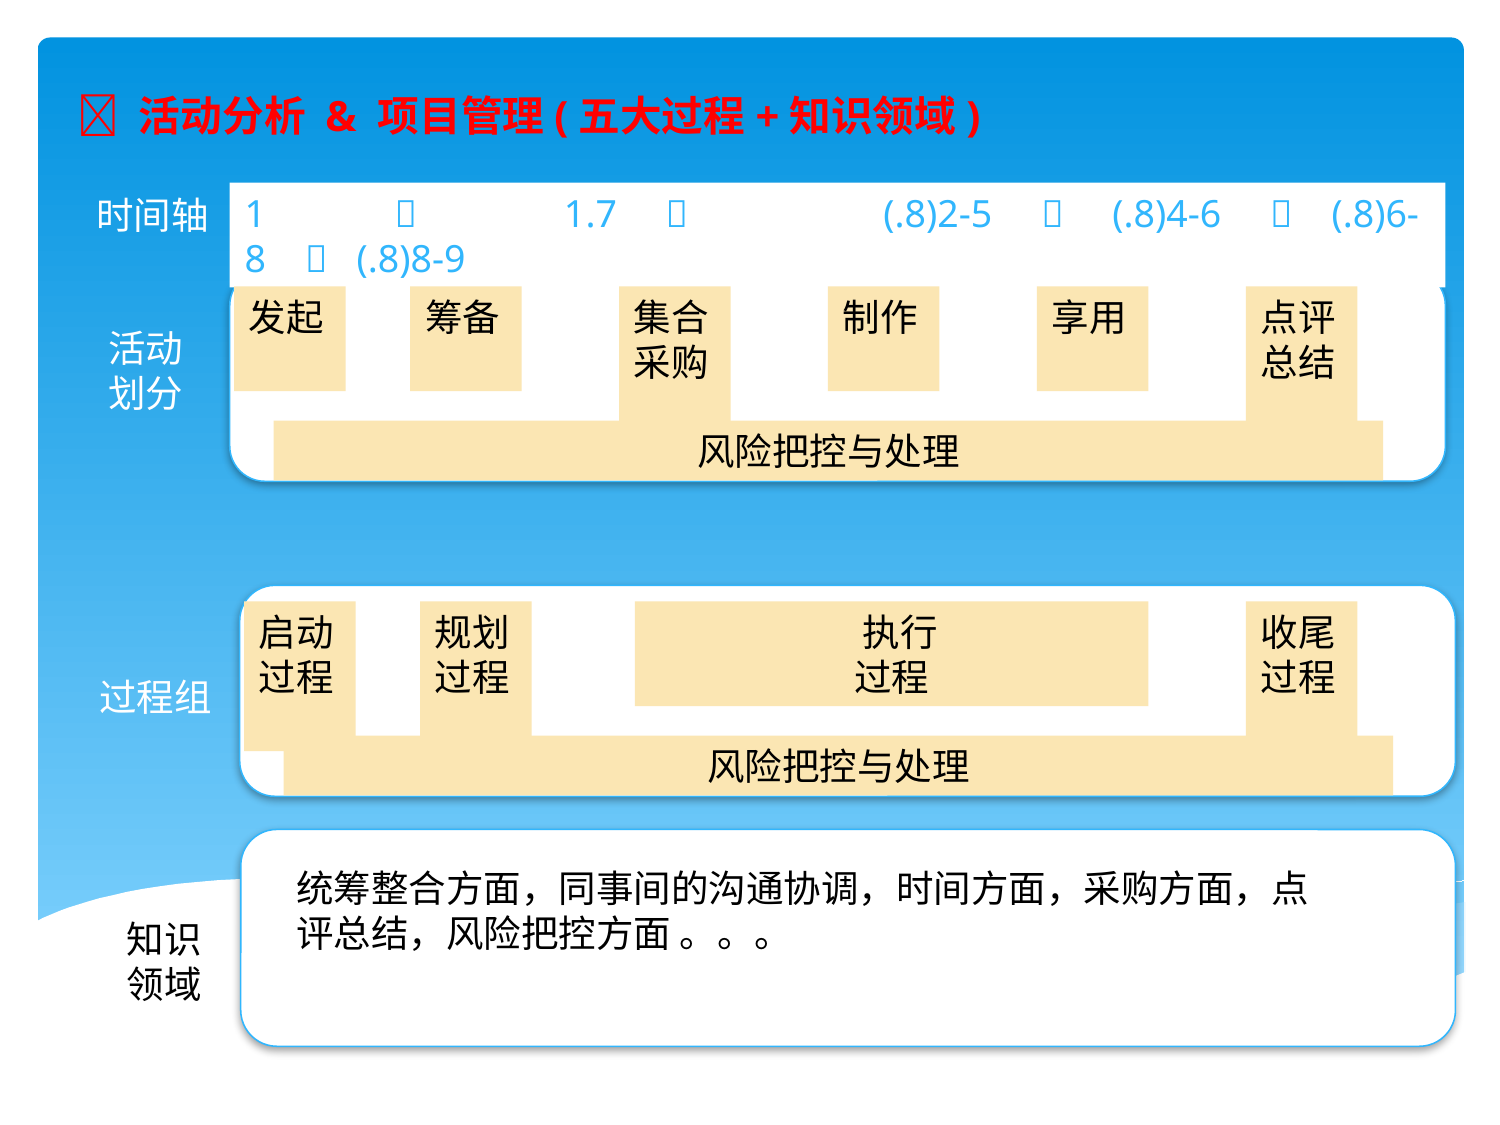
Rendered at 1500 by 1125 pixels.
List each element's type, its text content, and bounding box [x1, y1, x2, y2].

text_box 点评总结 [1245, 286, 1358, 420]
text_box 时间轴 [78, 184, 227, 245]
text_box 活动划分 [81, 317, 210, 423]
text_box 风险把控与处理 [273, 420, 1384, 481]
text_box [238, 584, 1457, 798]
text_box 规划过程 [420, 601, 532, 735]
text_box 知识领域 [101, 908, 227, 1013]
text_box 制作 [827, 286, 940, 392]
text_box [228, 288, 1447, 483]
text_box 筹备 [410, 286, 522, 392]
text_box 启动过程 [244, 601, 356, 752]
text_box  活动分析 & 项目管理(五大过程+知识领域) [62, 82, 996, 148]
text_box [239, 828, 1457, 1048]
text_box 收尾过程 [1245, 601, 1358, 735]
text_box 享用 [1036, 286, 1149, 392]
text_box 过程组 [81, 667, 230, 727]
text_box 风险把控与处理 [283, 735, 1394, 796]
text_box 1  1.7  (.8)2-5  (.8)4-6  (.8)6-8  (.8)8-9 [229, 182, 1446, 288]
text_box 统筹整合方面，同事间的沟通协调，时间方面，采购方面，点评总结，风险把控方面 。。。 [281, 857, 1335, 962]
text_box 执行 过程 [634, 601, 1149, 707]
text_box 发起 [234, 286, 346, 392]
text_box 集合 采购 [619, 286, 731, 420]
